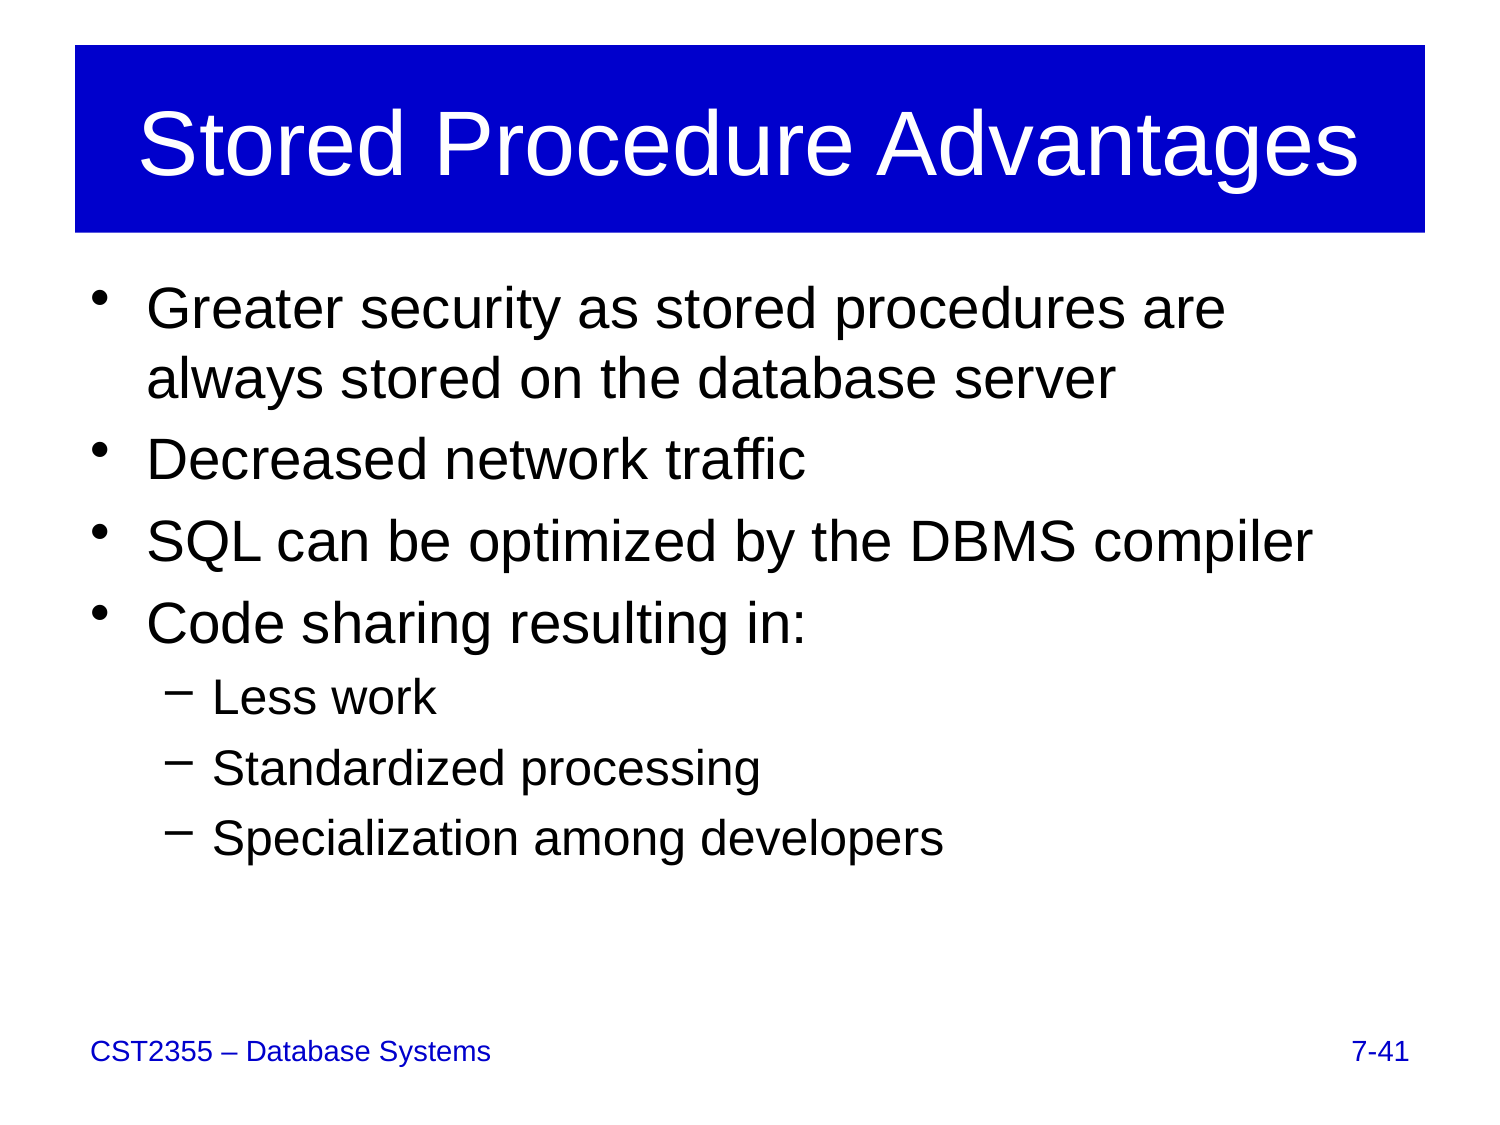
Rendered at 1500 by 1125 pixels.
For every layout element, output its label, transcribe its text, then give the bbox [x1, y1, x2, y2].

slide_number 7-41 [1074, 1024, 1426, 1103]
footer CST2355 – Database Systems [74, 1024, 976, 1104]
list Greater security as stored procedures are always stored on the database server Decreased network traffic SQL can be optimized by the DBMS compiler Code sharing resulting in: Less work Standardized processing Specialization among developers [75, 262, 1425, 1005]
title Stored Procedure Advantages [75, 45, 1425, 233]
